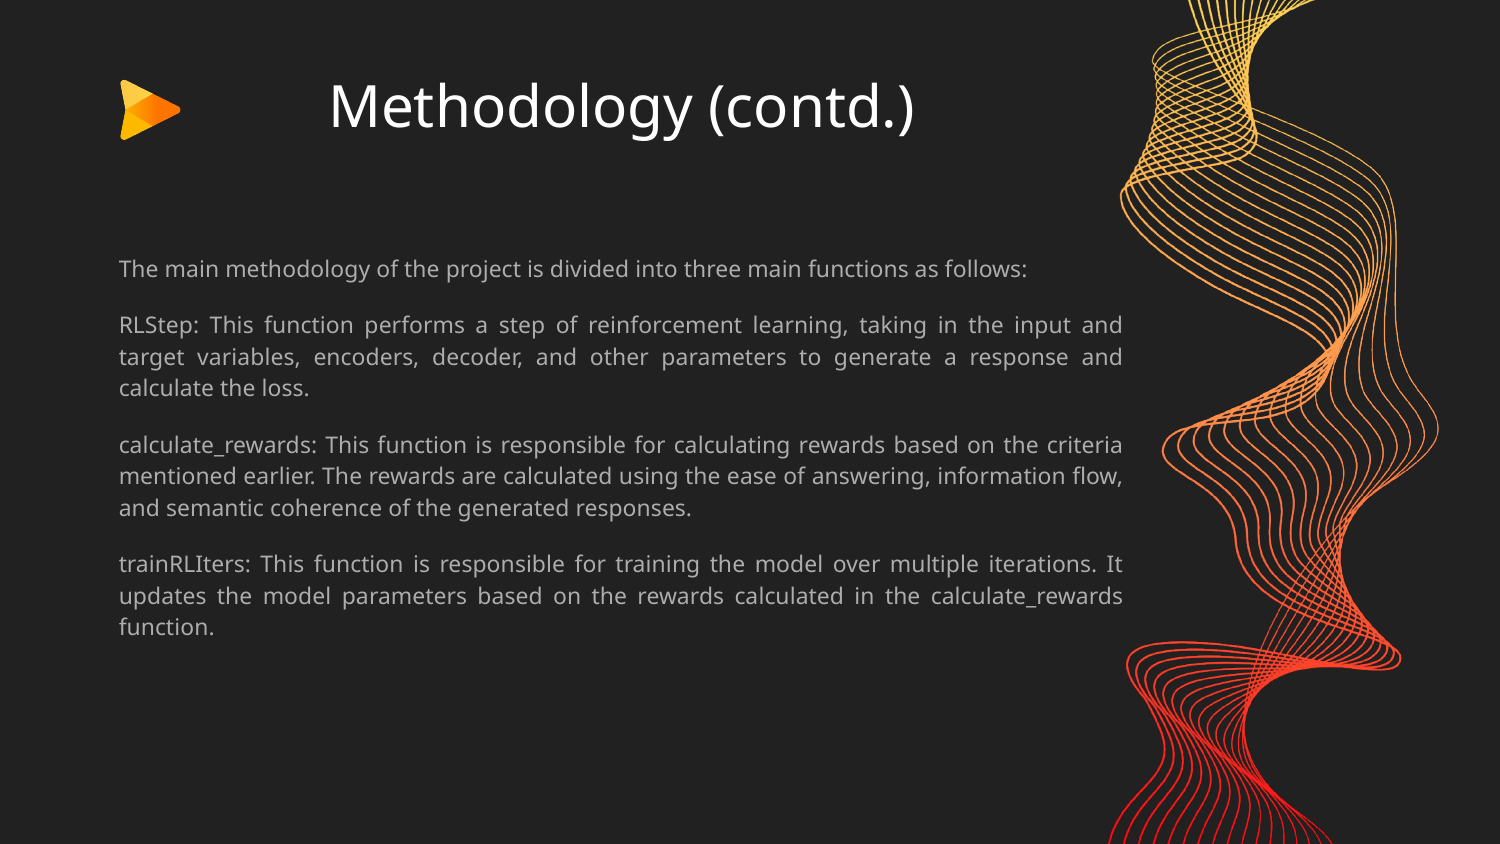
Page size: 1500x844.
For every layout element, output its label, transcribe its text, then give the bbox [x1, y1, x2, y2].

picture [1056, 0, 1483, 844]
title Methodology (contd.) [103, 44, 1140, 164]
list The main methodology of the project is divided into three main functions as follows: RLStep: This function performs a step of reinforcement learning, taking in the input and target variables, encoders, decoder, and other parameters to generate a response and calculate the loss. calculate_rewards: This function is responsible for calculating rewards based on the criteria mentioned earlier. The rewards are calculated using the ease of answering, information flow, and semantic coherence of the generated responses. trainRLIters: This function is responsible for training the model over multiple iterations. It updates the model parameters based on the rewards calculated in the calculate_rewards function. [103, 235, 1140, 557]
